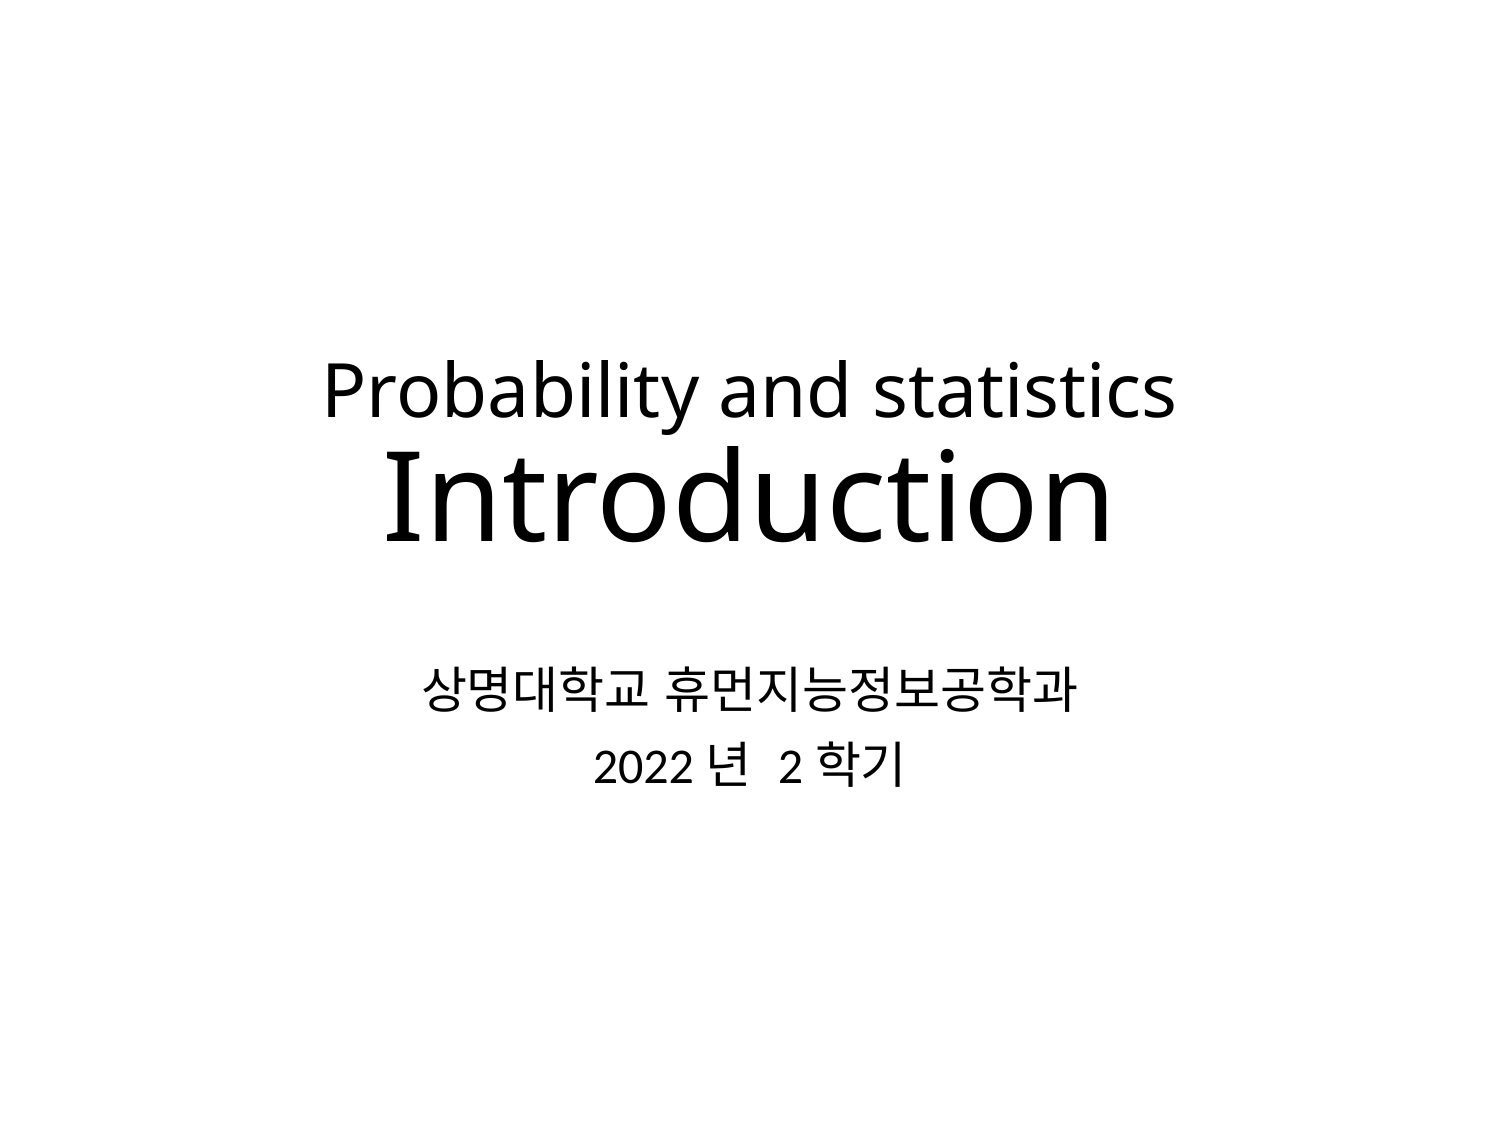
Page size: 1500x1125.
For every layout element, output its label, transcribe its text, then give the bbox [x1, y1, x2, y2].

subtitle 상명대학교 휴먼지능정보공학과 2022년 2학기 [187, 657, 1313, 863]
title Probability and statistics Introduction [112, 184, 1388, 576]
